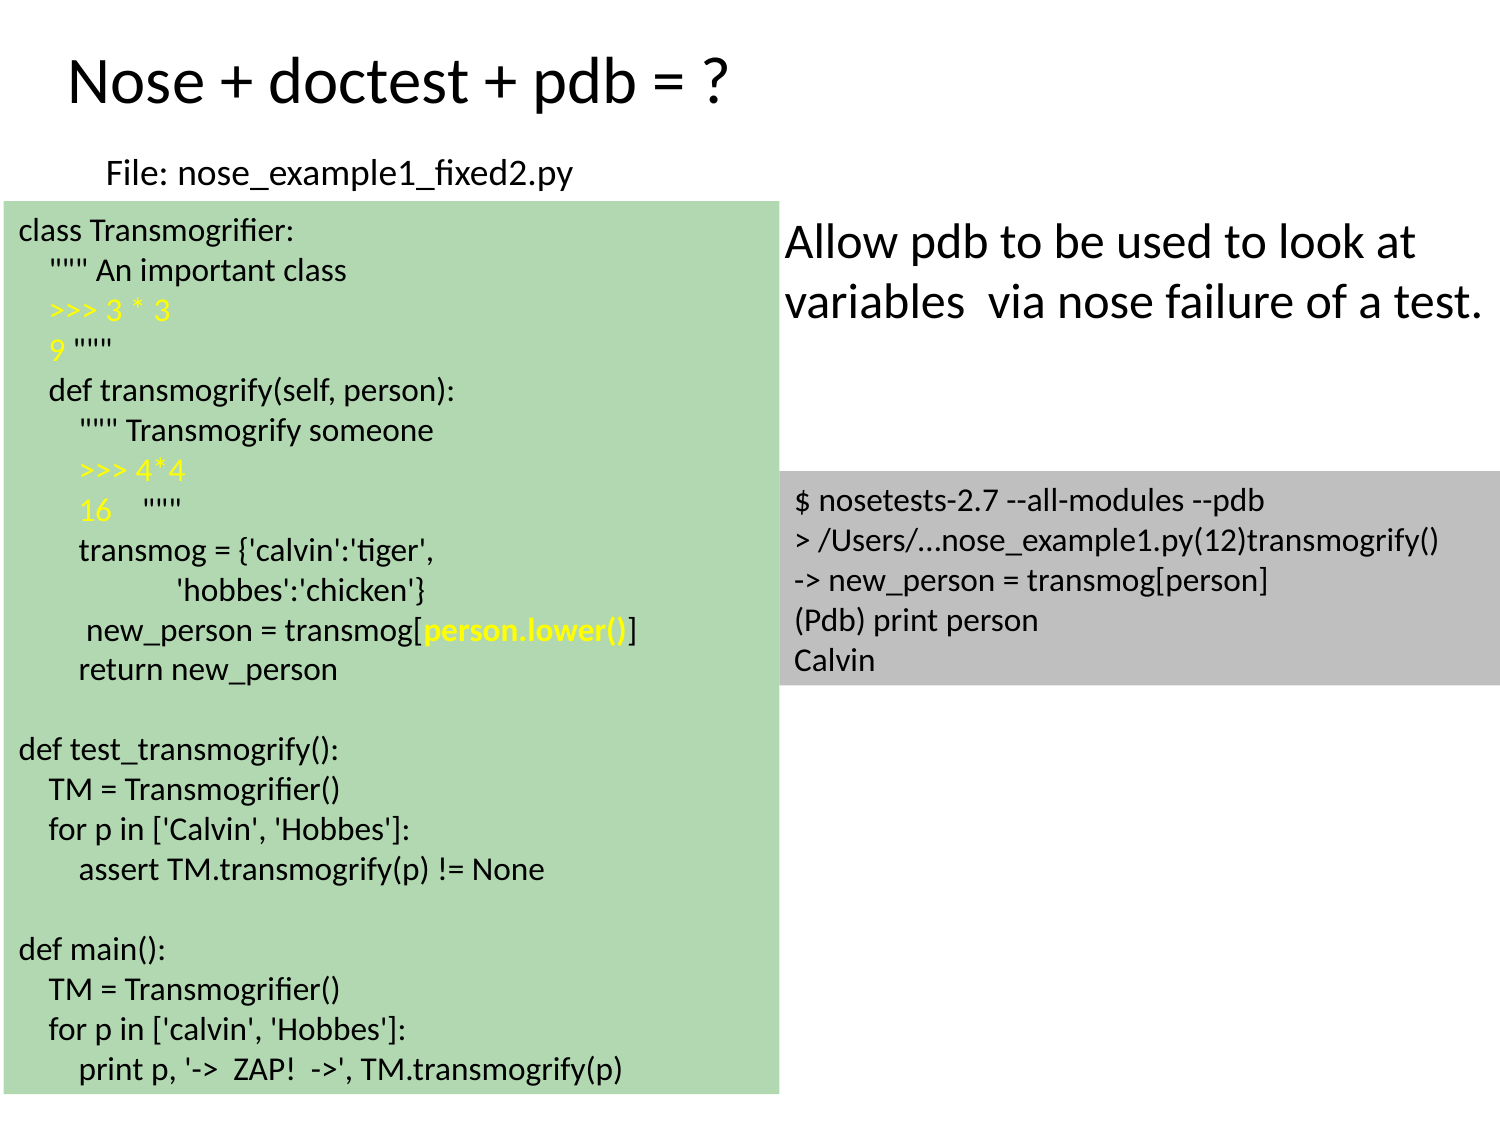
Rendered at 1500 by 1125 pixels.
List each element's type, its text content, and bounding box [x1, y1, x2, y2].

text_box $ nosetests-2.7 --all-modules --pdb > /Users/…nose_example1.py(12)transmogrify() -> new_person = transmog[person] (Pdb) print person Calvin [779, 471, 1500, 686]
text_box Allow pdb to be used to look at variables via nose failure of a test. [769, 201, 1500, 336]
text_box Nose + doctest + pdb = ? [67, 36, 733, 117]
text_box File: nose_example1_fixed2.py [91, 140, 614, 201]
text_box class Transmogrifier: """ An important class >>> 3 * 3 9 """ def transmogrify(self, person): """ Transmogrify someone >>> 4*4 16 """ transmog = {'calvin':'tiger', 'hobbes':'chicken'} new_person = transmog[person.lower()] return new_person def test_transmogrify(): TM = Transmogrifier() for p in ['Calvin', 'Hobbes']: assert TM.transmogrify(p) != None def main(): TM = Transmogrifier() for p in ['calvin', 'Hobbes']: print p, '-> ZAP! ->', TM.transmogrify(p) [3, 201, 780, 1095]
